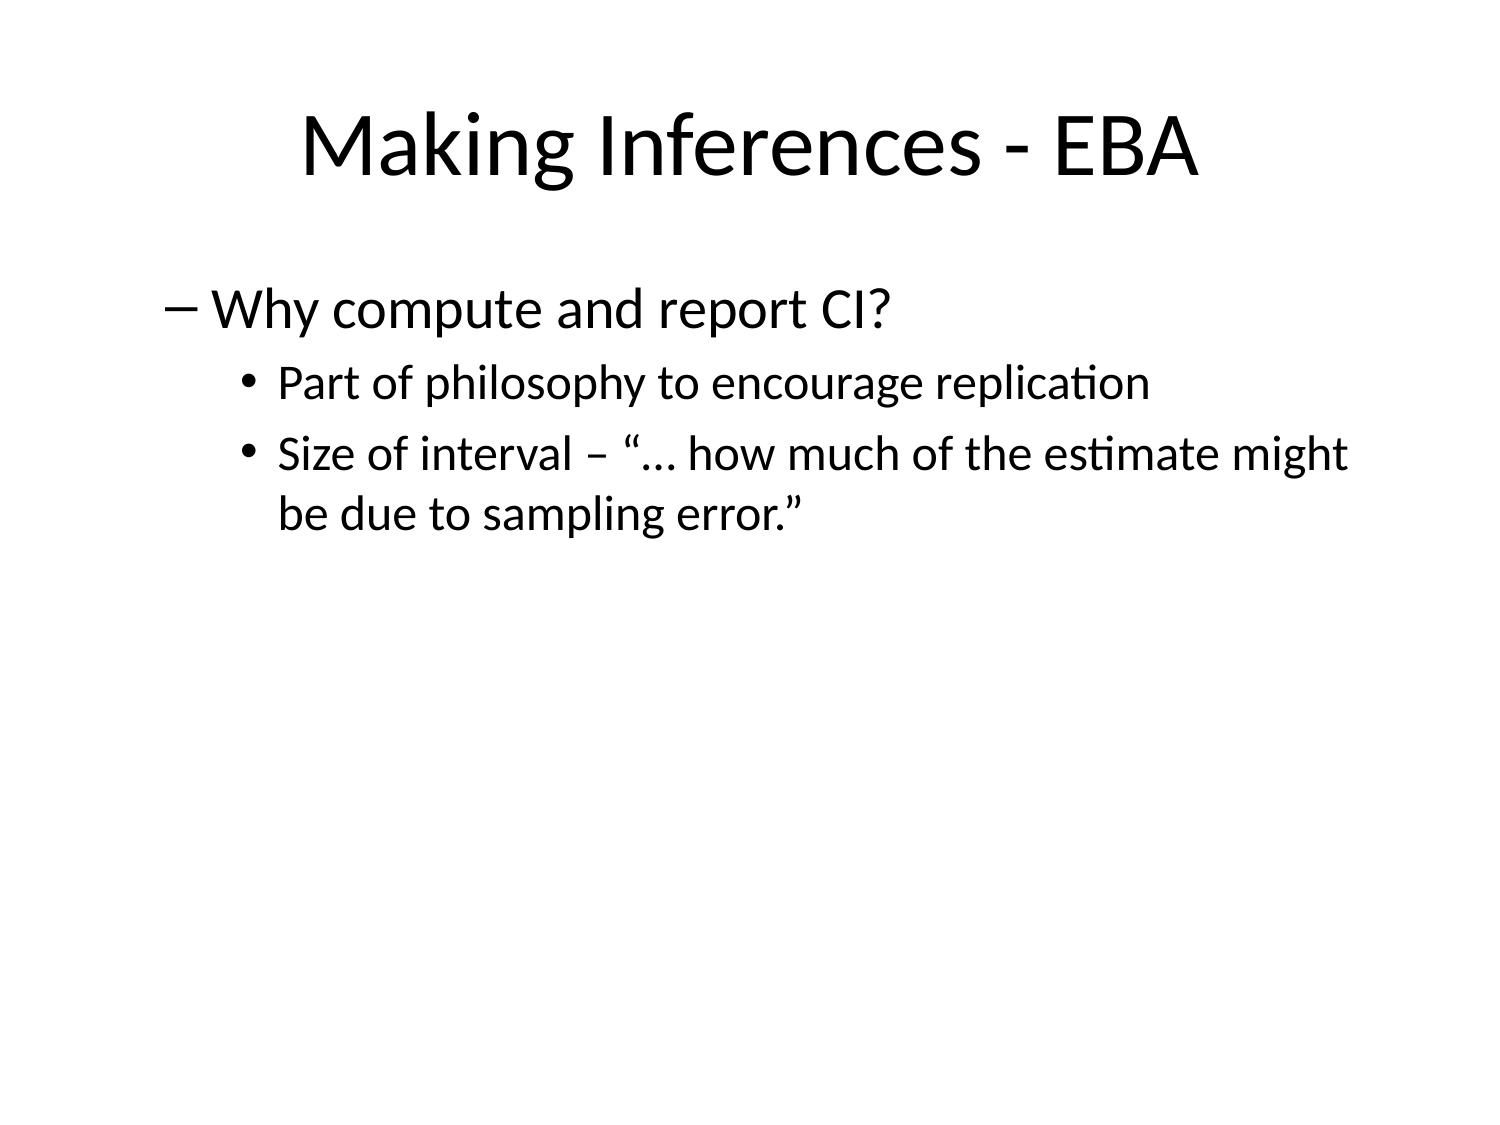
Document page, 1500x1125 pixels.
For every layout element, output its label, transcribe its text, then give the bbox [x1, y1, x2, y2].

list Why compute and report CI? Part of philosophy to encourage replication Size of interval – “… how much of the estimate might be due to sampling error.” [75, 262, 1425, 1005]
title Making Inferences - EBA [75, 45, 1425, 233]
